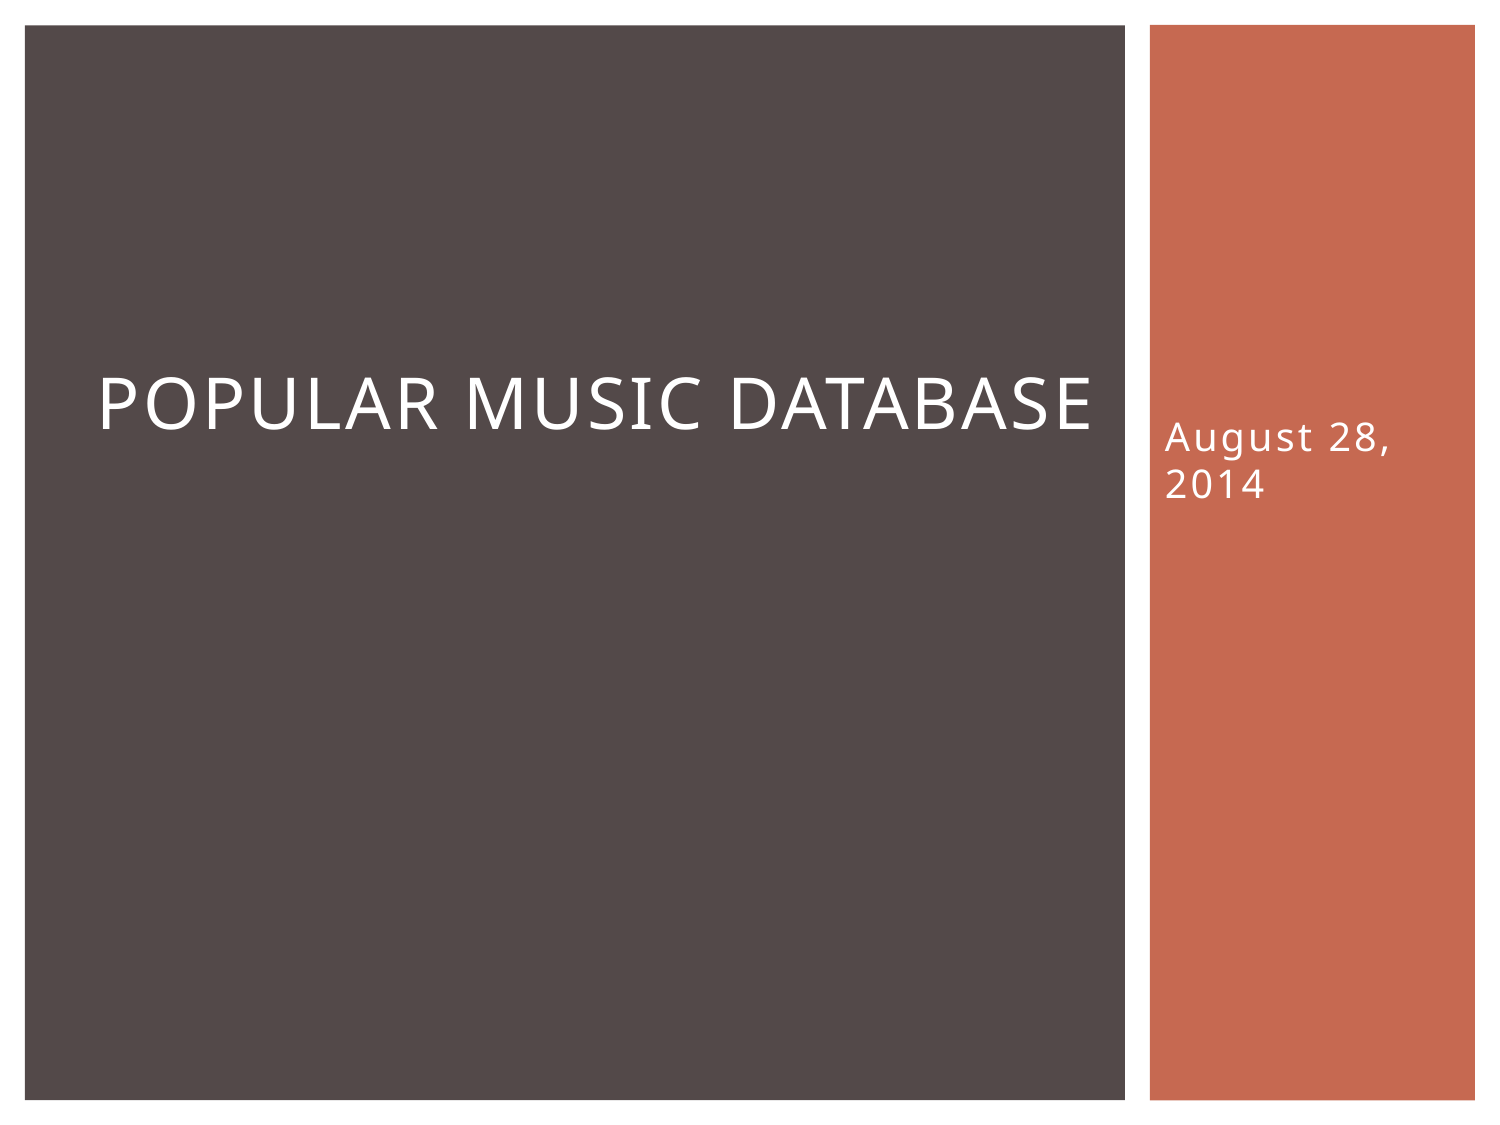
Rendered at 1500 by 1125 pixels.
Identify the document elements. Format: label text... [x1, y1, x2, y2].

subtitle August 28, 2014 [1149, 336, 1475, 637]
title Popular Music Database [75, 336, 1113, 637]
